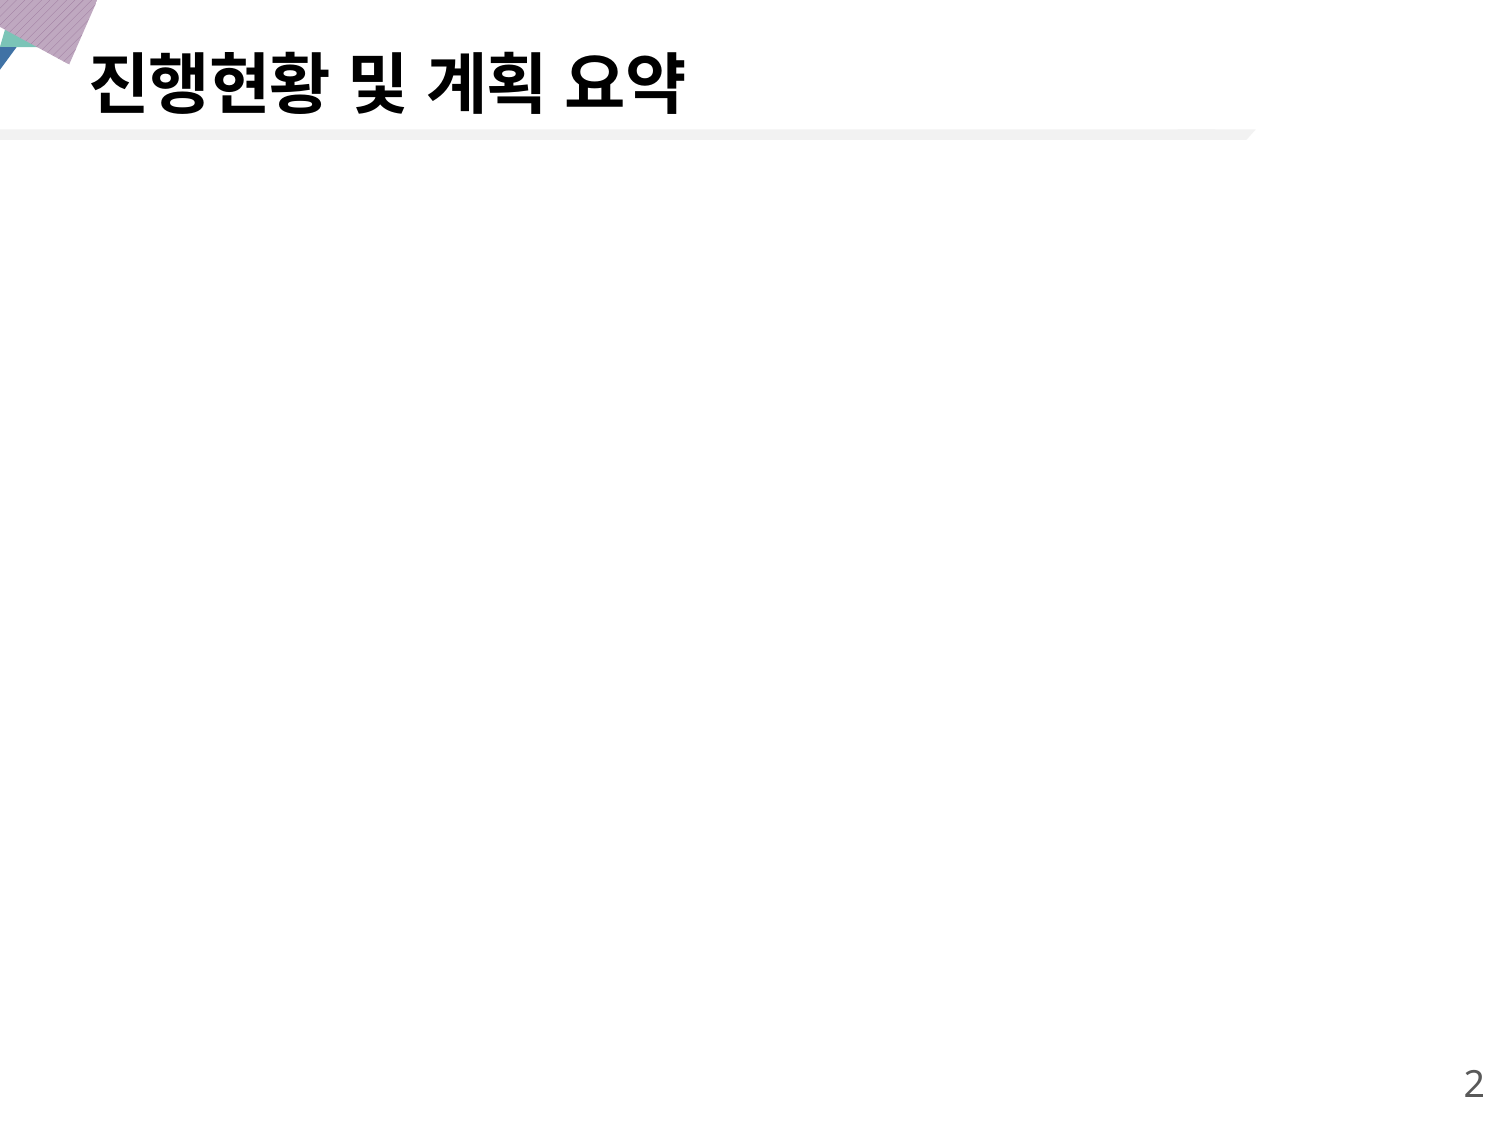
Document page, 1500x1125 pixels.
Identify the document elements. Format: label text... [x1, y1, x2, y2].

text_box 2 [1381, 1052, 1500, 1113]
text_box 진행현황 및 계획 요약 [0, 0, 1148, 133]
